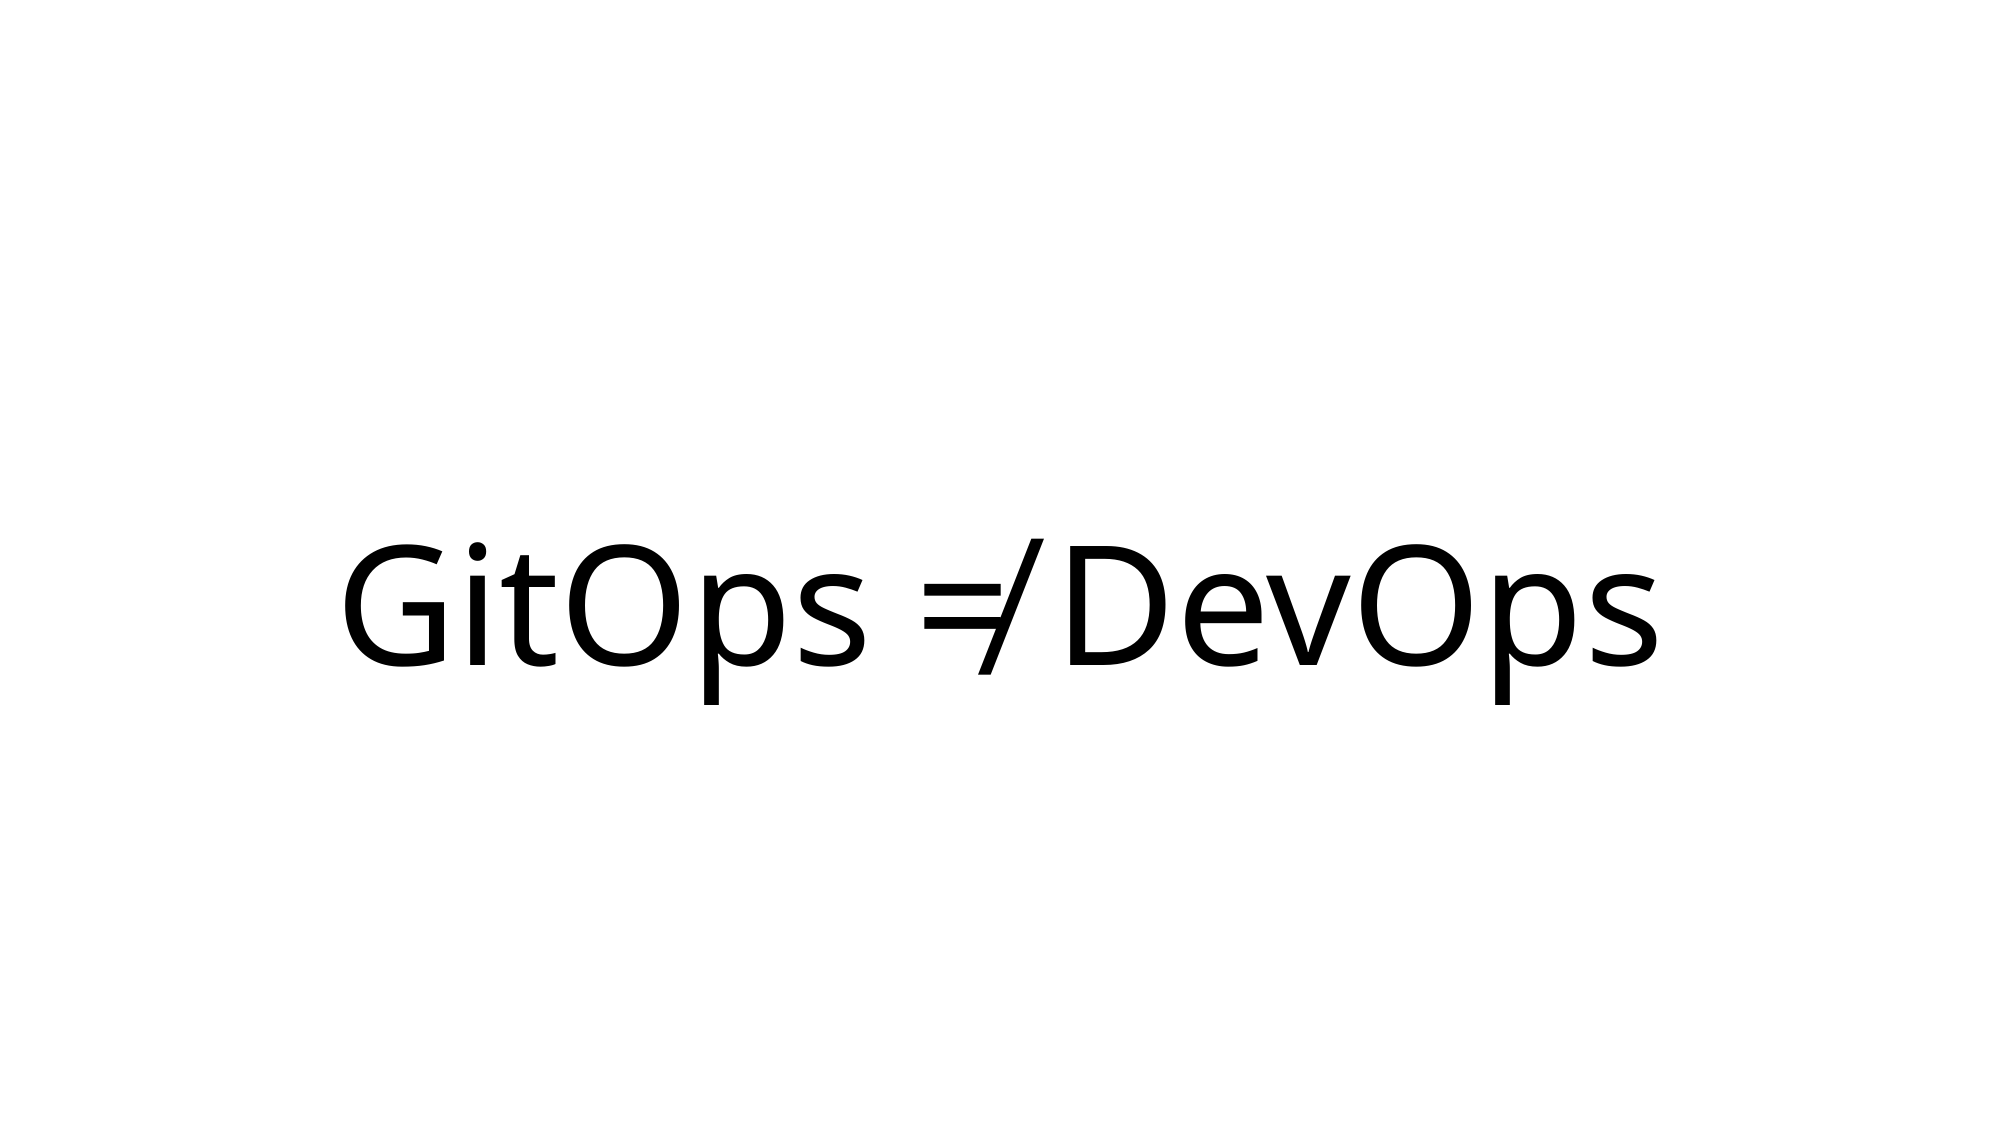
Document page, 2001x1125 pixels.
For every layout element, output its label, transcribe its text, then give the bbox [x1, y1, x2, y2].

text_box GitOps ≠ DevOps [249, 427, 1750, 796]
